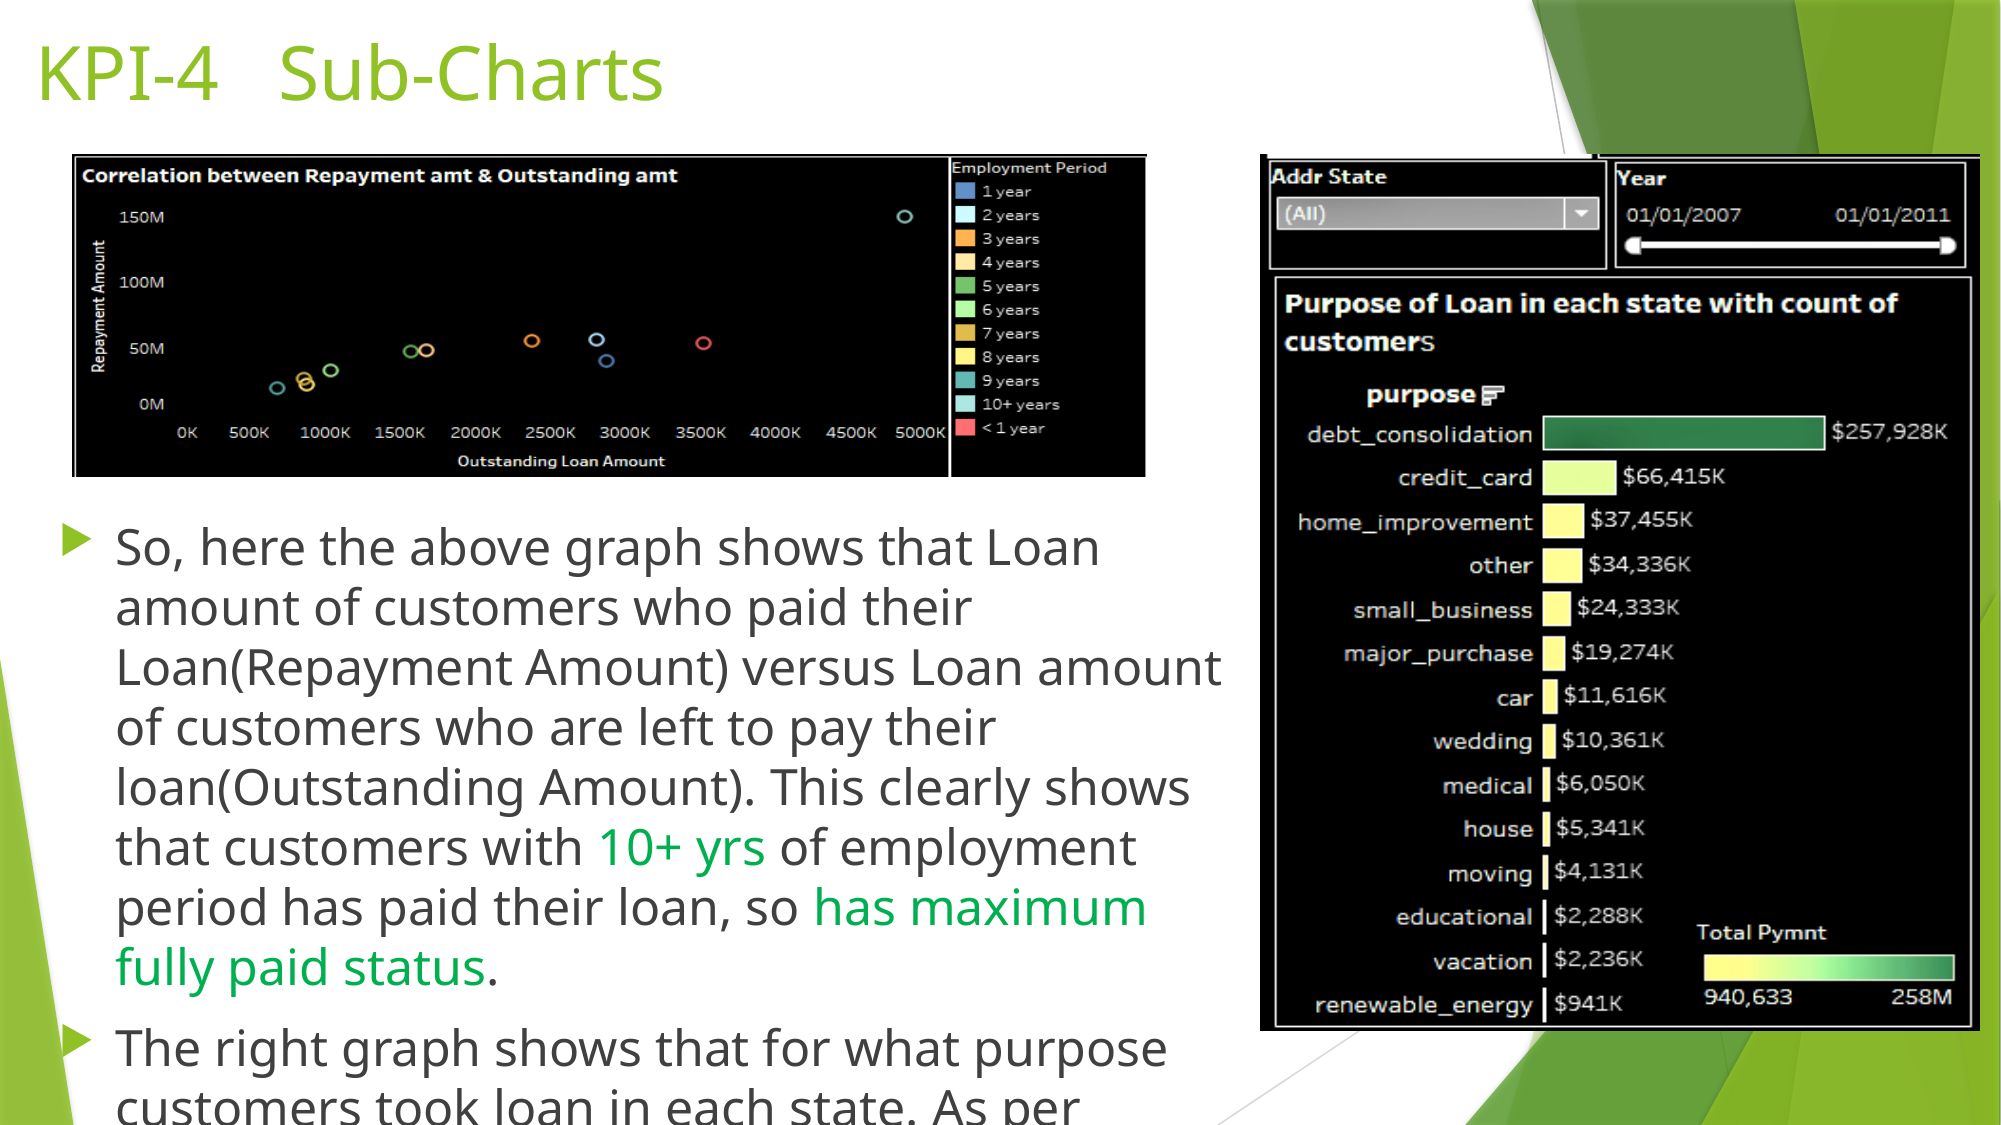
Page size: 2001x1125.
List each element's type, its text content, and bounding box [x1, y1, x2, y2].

picture [1260, 154, 1981, 1031]
title KPI-4 Sub-Charts [20, 18, 1980, 100]
picture [72, 154, 1147, 477]
list So, here the above graph shows that Loan amount of customers who paid their Loan(Repayment Amount) versus Loan amount of customers who are left to pay their loan(Outstanding Amount). This clearly shows that customers with 10+ yrs of employment period has paid their loan, so has maximum fully paid status. The right graph shows that for what purpose customers took loan in each state. As per observation, If we see for particular state, customers took highest loan in debt_consolidation and lowest for renewable_ energy. Therefore, customers with debt_consolidation purpose has to pay more outstanding amount, so that many of the states will get fully paid status. [43, 507, 1261, 1051]
